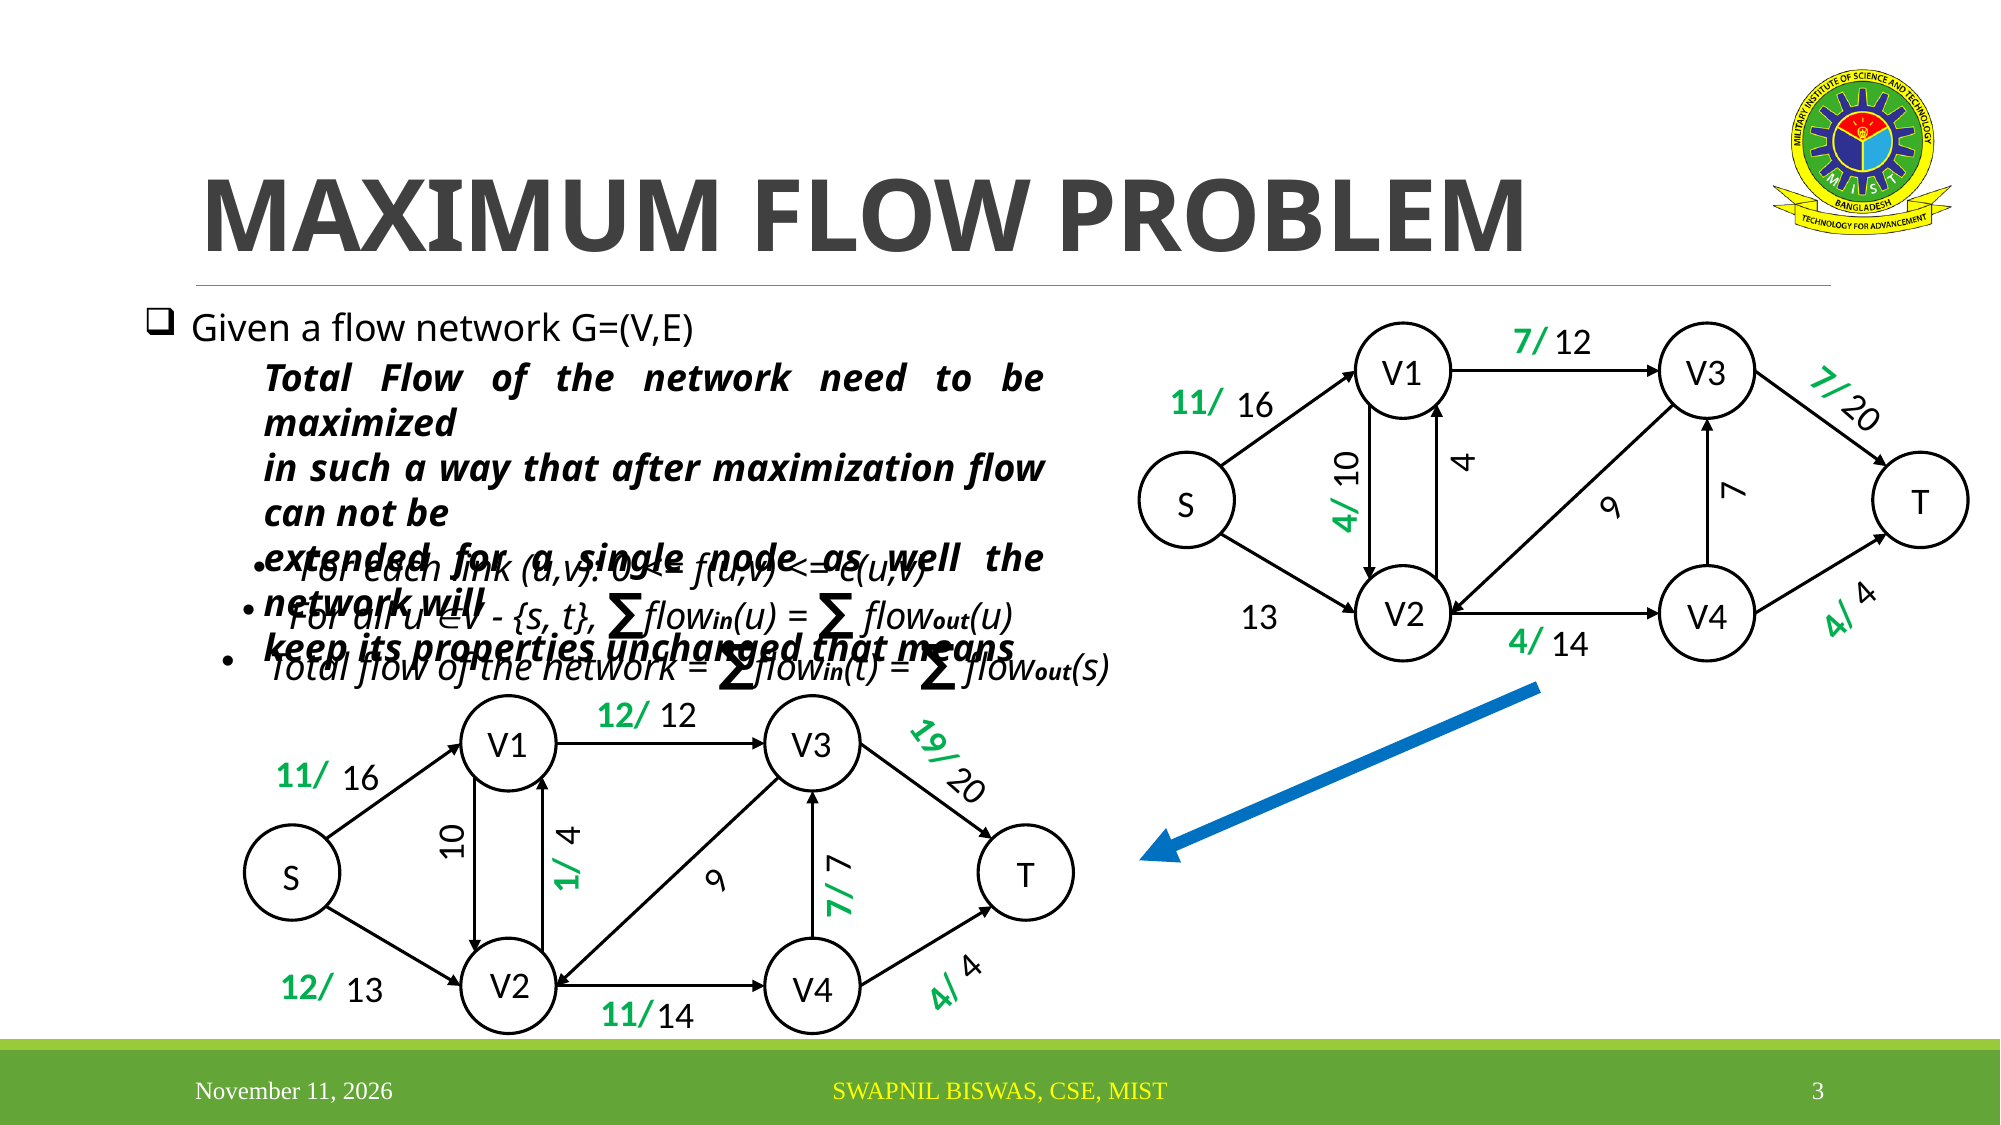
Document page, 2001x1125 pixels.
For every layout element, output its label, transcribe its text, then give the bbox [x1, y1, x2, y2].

text_box Total Flow of the network need to be maximized in such a way that after maximization flow can not be extended for a single node as well the network will keep its properties unchanged that means [248, 346, 1060, 623]
picture [1910, 66, 1953, 238]
text_box For all u V - {s, t}, ∑flowin(u) = ∑ flowout(u) [227, 572, 1058, 623]
text_box Total flow of the network = ∑flowin(t) = ∑ flowout(s) [206, 623, 1125, 698]
title MAXIMUM FLOW PROBLEM [184, 61, 1910, 279]
slide_number 3 [1624, 1059, 1840, 1120]
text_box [243, 682, 1539, 1045]
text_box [1138, 307, 1969, 673]
footer SWAPNIL BISWAS, CSE, MIST [604, 1059, 1396, 1120]
text_box Given a flow network G=(V,E) [129, 296, 709, 356]
text_box For each link (u,v): 0 <= f(u,v) <= c(u,v) [238, 536, 943, 572]
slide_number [180, 1059, 586, 1120]
